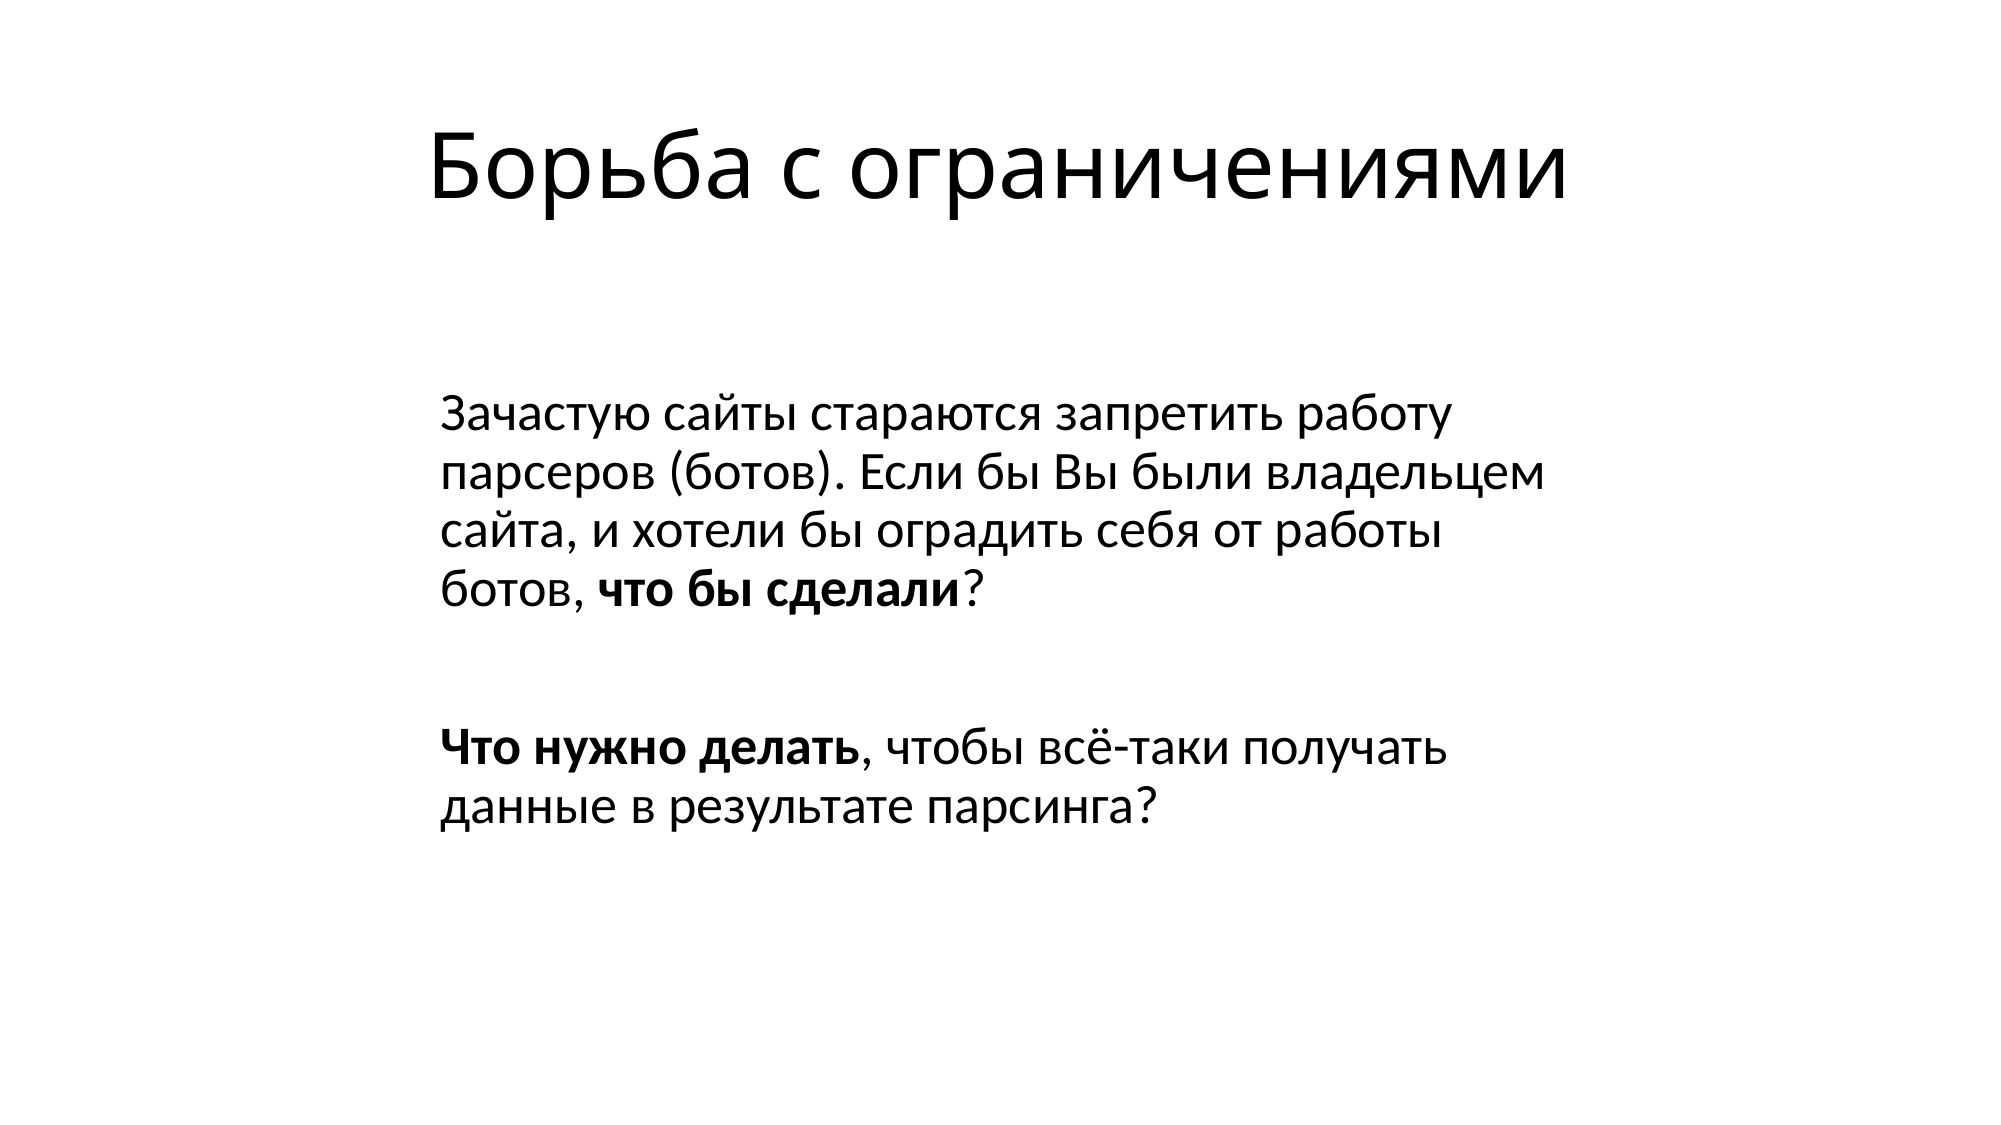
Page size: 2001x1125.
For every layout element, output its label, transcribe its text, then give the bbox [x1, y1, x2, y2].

text_box Зачастую сайты стараются запретить работу парсеров (ботов). Если бы Вы были владельцем сайта, и хотели бы оградить себя от работы ботов, что бы сделали? Что нужно делать, чтобы всё-таки получать данные в результате парсинга? [425, 376, 1575, 856]
title Борьба с ограничениями [137, 59, 1863, 278]
